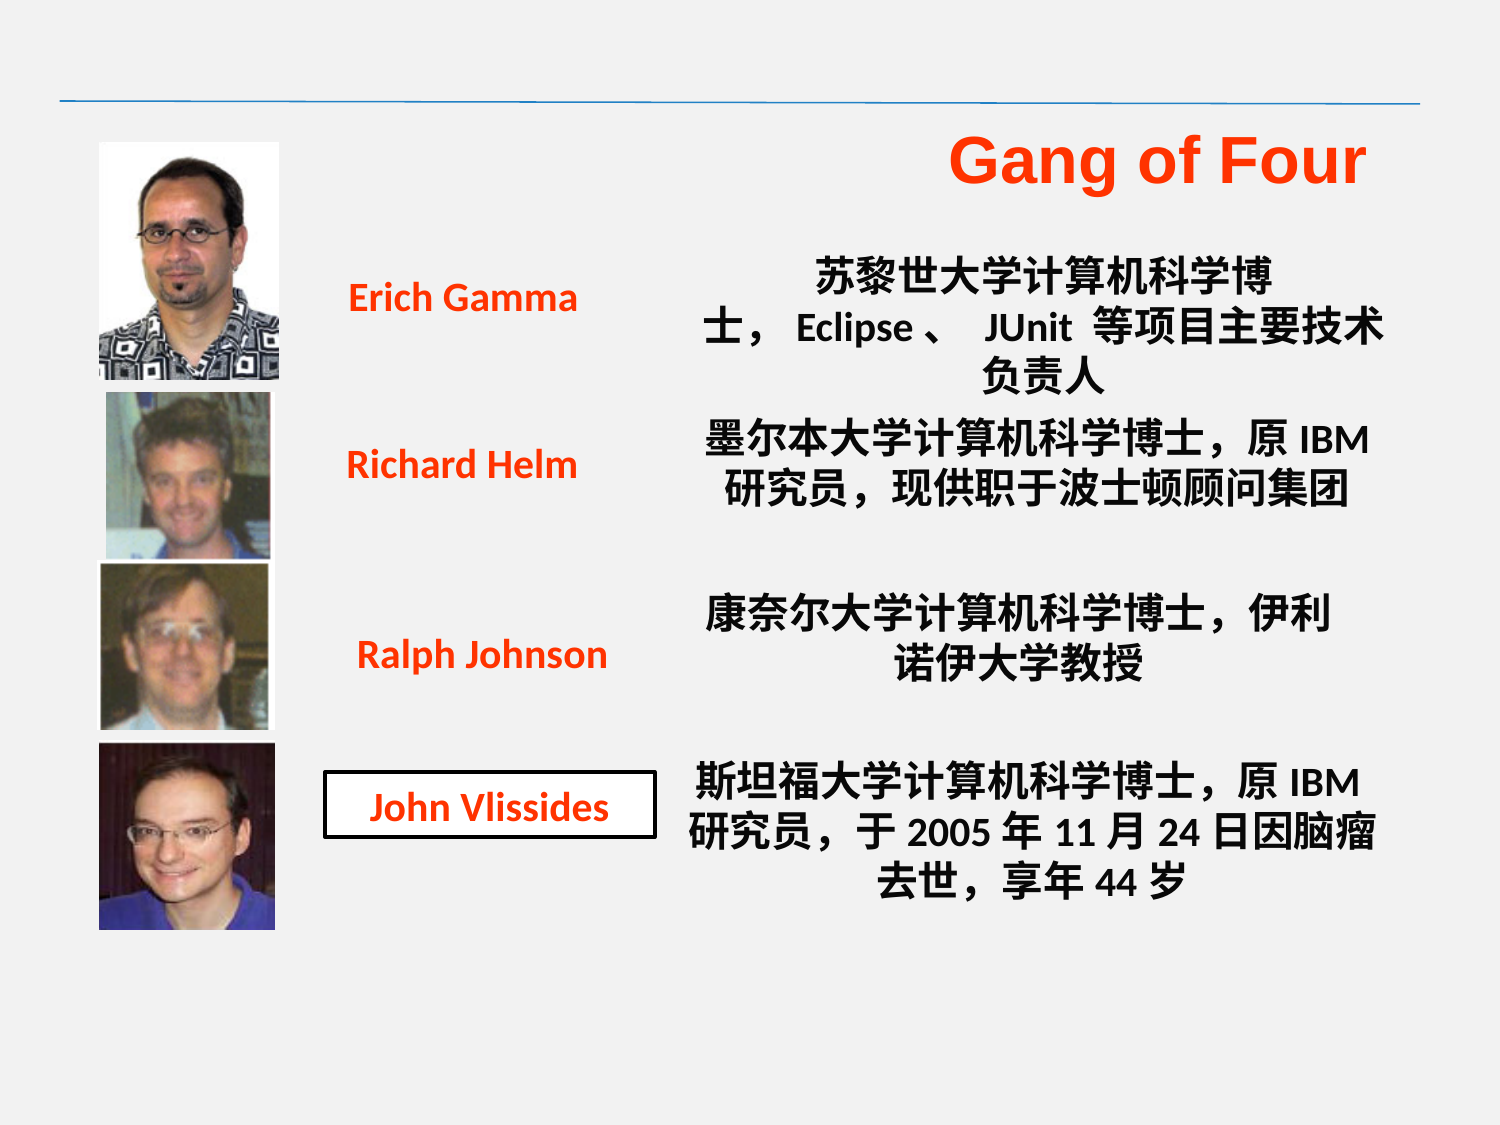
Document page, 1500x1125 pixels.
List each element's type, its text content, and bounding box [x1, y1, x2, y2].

text_box Erich Gamma [312, 262, 615, 328]
text_box Richard Helm [312, 429, 613, 495]
picture [99, 141, 279, 380]
text_box John Vlissides [323, 770, 657, 839]
text_box Ralph Johnson [312, 619, 663, 685]
picture [99, 739, 276, 930]
text_box 墨尔本大学计算机科学博士，原IBM 研究员，现供职于波士顿顾问集团 [675, 404, 1400, 520]
text_box 斯坦福大学计算机科学博士，原IBM研究员，于2005年11月24日因脑瘤去世，享年44岁 [665, 747, 1400, 912]
picture [97, 391, 276, 730]
text_box 苏黎世大学计算机科学博士，Eclipse、 JUnit 等项目主要技术负责人 [674, 241, 1413, 407]
text_box Gang of Four [914, 109, 1403, 205]
text_box 康奈尔大学计算机科学博士，伊利诺伊大学教授 [674, 579, 1363, 695]
